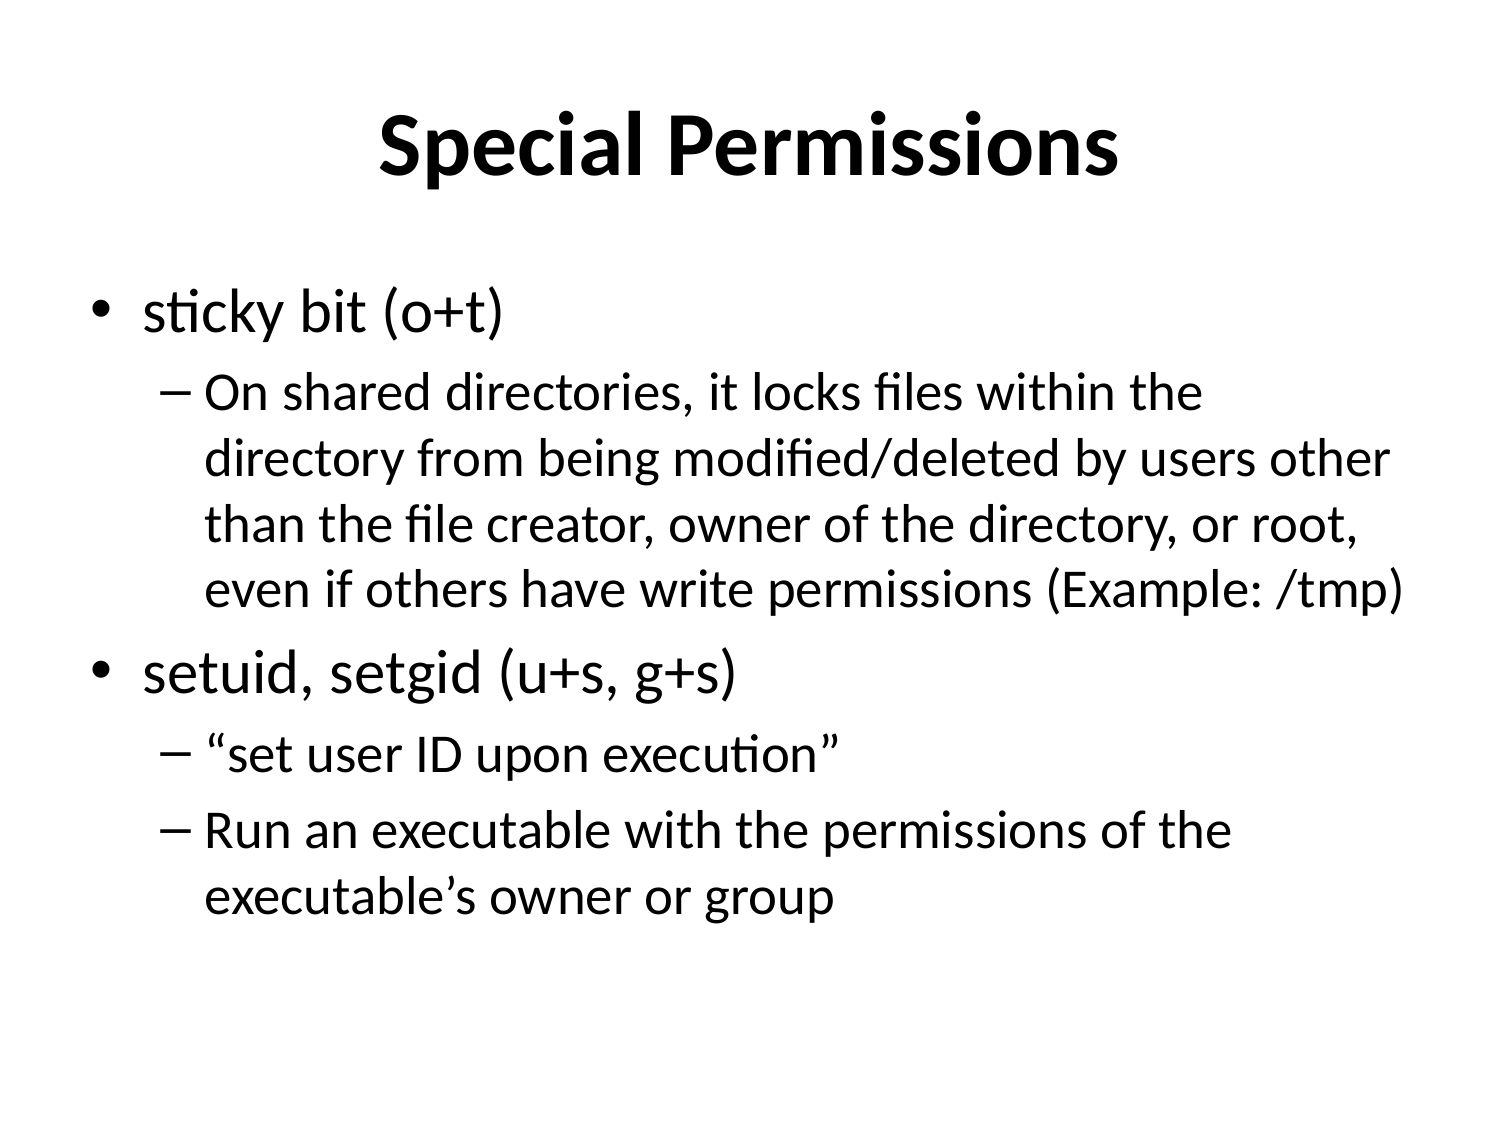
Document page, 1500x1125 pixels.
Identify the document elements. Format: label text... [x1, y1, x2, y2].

list sticky bit (o+t) On shared directories, it locks files within the directory from being modified/deleted by users other than the file creator, owner of the directory, or root, even if others have write permissions (Example: /tmp) setuid, setgid (u+s, g+s) “set user ID upon execution” Run an executable with the permissions of the executable’s owner or group [75, 262, 1425, 1005]
title Special Permissions [75, 45, 1425, 233]
